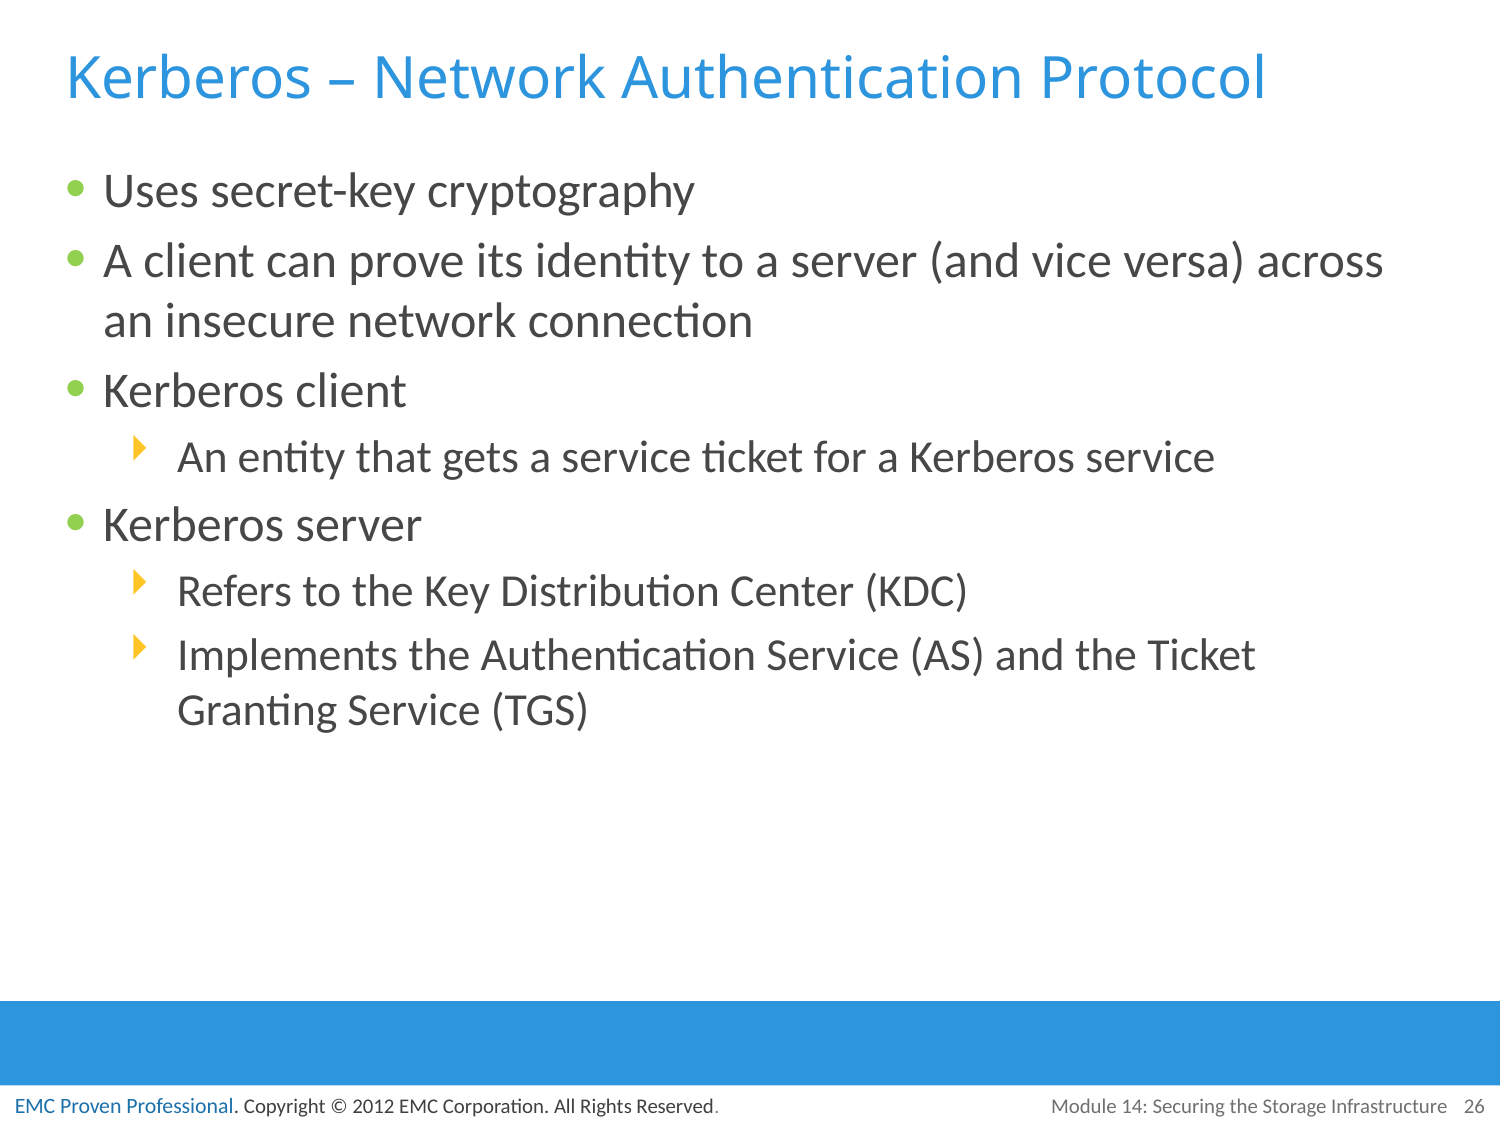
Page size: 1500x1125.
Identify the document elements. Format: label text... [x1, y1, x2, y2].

list Uses secret-key cryptography A client can prove its identity to a server (and vice versa) across an insecure network connection Kerberos client An entity that gets a service ticket for a Kerberos service Kerberos server Refers to the Key Distribution Center (KDC) Implements the Authentication Service (AS) and the Ticket Granting Service (TGS) [49, 149, 1438, 1001]
footer Module 14: Securing the Storage Infrastructure [774, 1087, 1463, 1125]
slide_number 26 [1463, 1087, 1500, 1125]
title Kerberos – Network Authentication Protocol [49, 12, 1438, 138]
